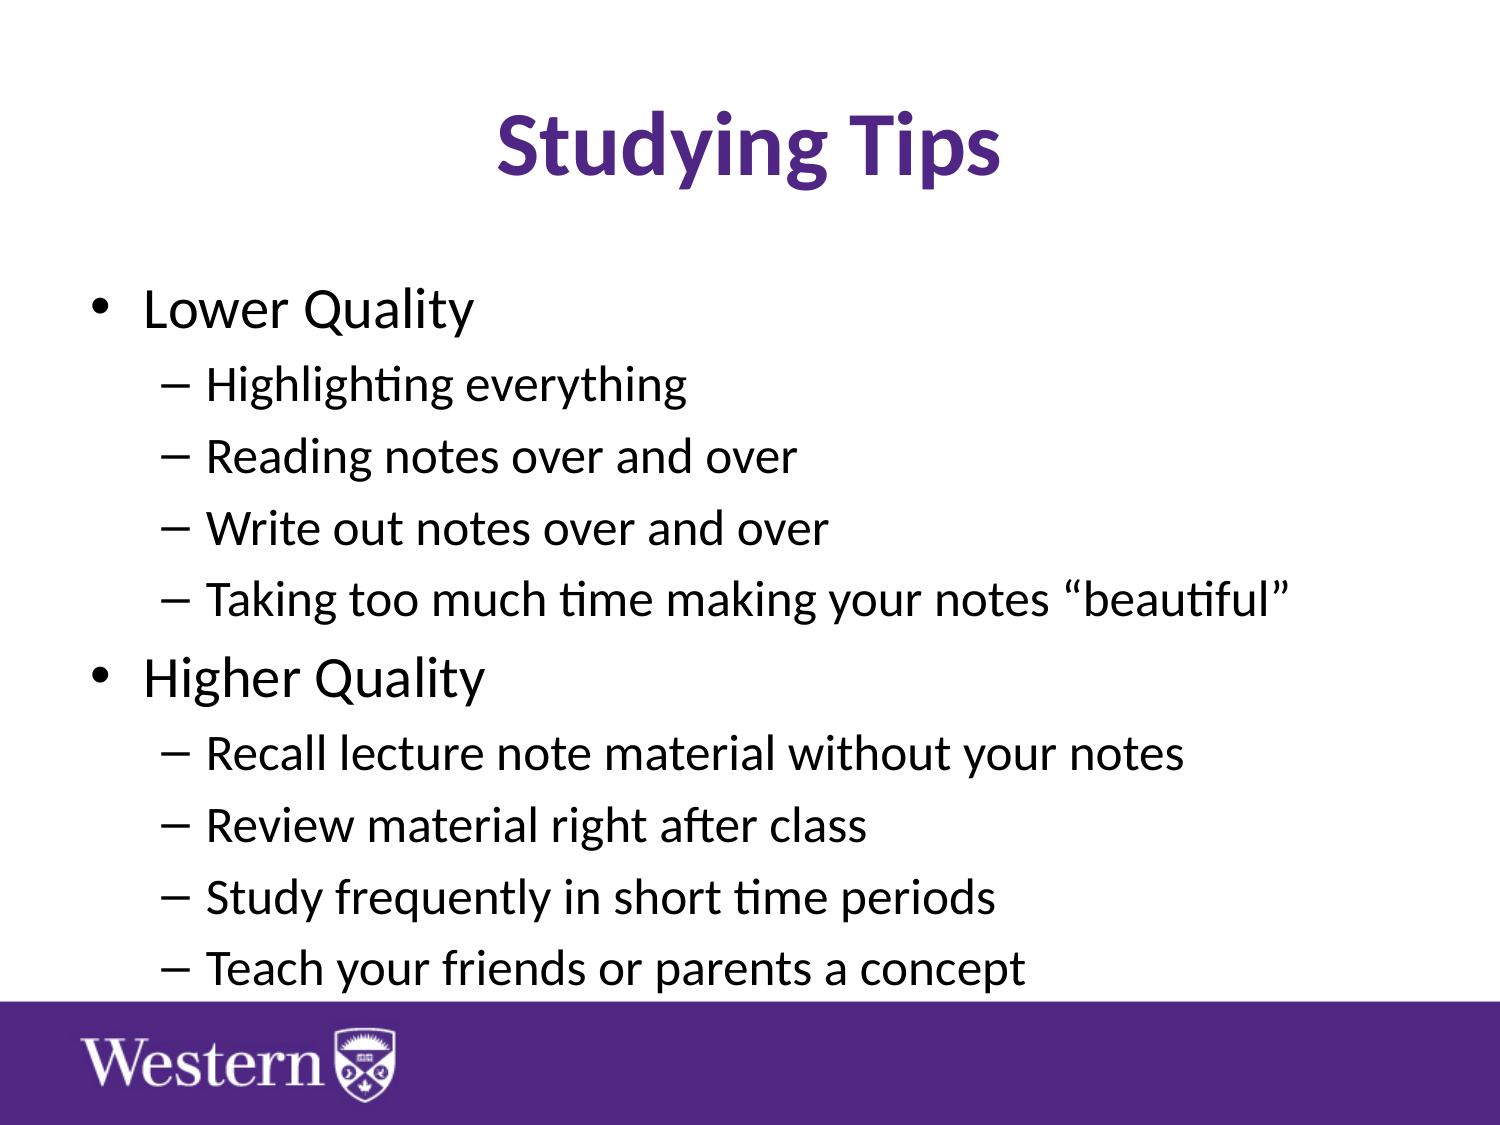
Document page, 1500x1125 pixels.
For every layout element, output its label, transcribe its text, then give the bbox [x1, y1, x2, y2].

list Lower Quality Highlighting everything Reading notes over and over Write out notes over and over Taking too much time making your notes “beautiful” Higher Quality Recall lecture note material without your notes Review material right after class Study frequently in short time periods Teach your friends or parents a concept [75, 262, 1425, 1005]
title Studying Tips [75, 45, 1425, 233]
picture [0, 0, 1500, 1125]
